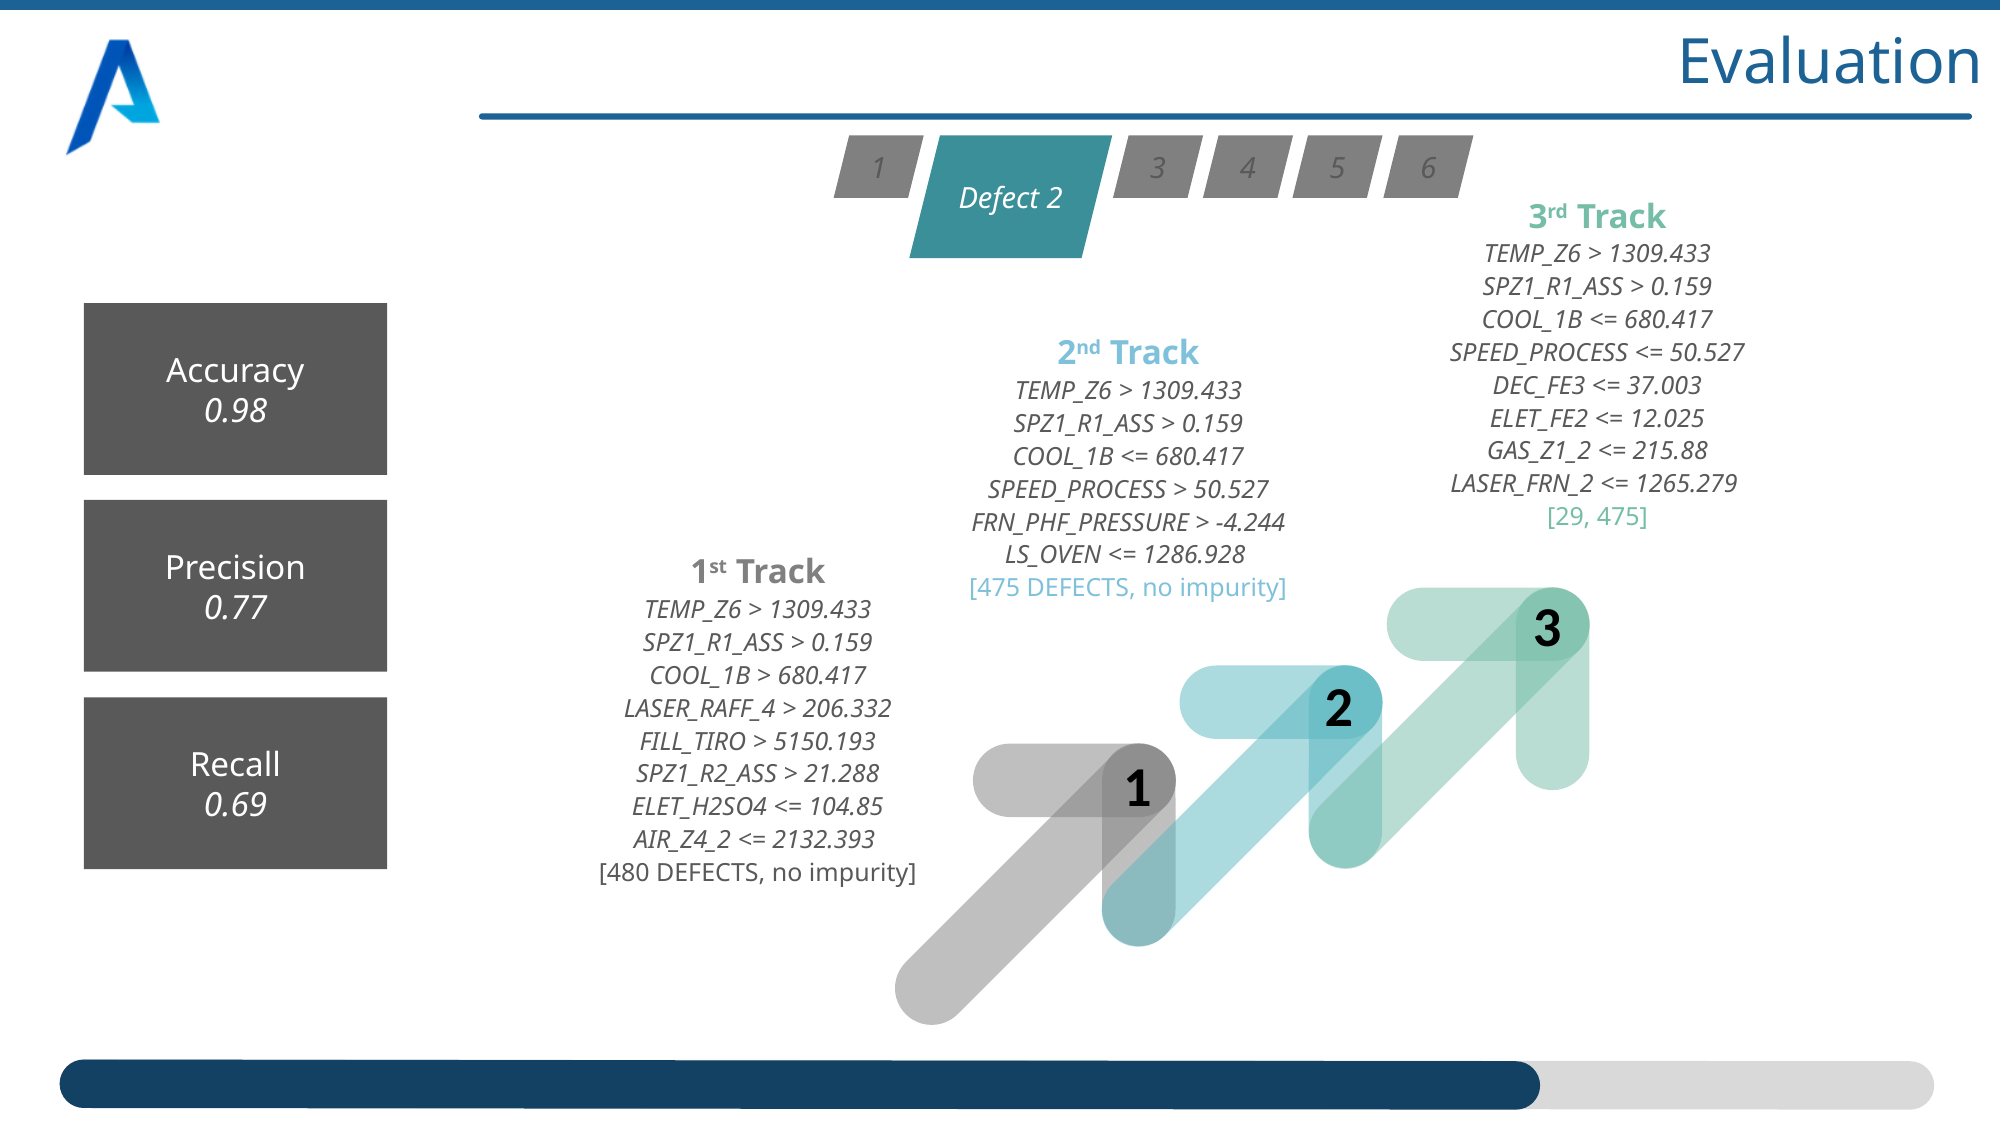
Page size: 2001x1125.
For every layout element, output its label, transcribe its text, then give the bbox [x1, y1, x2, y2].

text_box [576, 185, 1779, 969]
text_box Recall 0.69 [83, 696, 388, 870]
text_box Precision 0.77 [83, 499, 388, 673]
text_box 4 [1205, 134, 1295, 185]
text_box Evaluation [1662, 13, 1999, 103]
picture [51, 22, 175, 167]
text_box Defect 2 [926, 134, 1114, 185]
text_box 1 [835, 134, 926, 185]
text_box 3 [1115, 134, 1205, 185]
text_box 5 [1294, 134, 1384, 185]
text_box Accuracy 0.98 [83, 302, 388, 476]
text_box 6 [1385, 134, 1475, 185]
